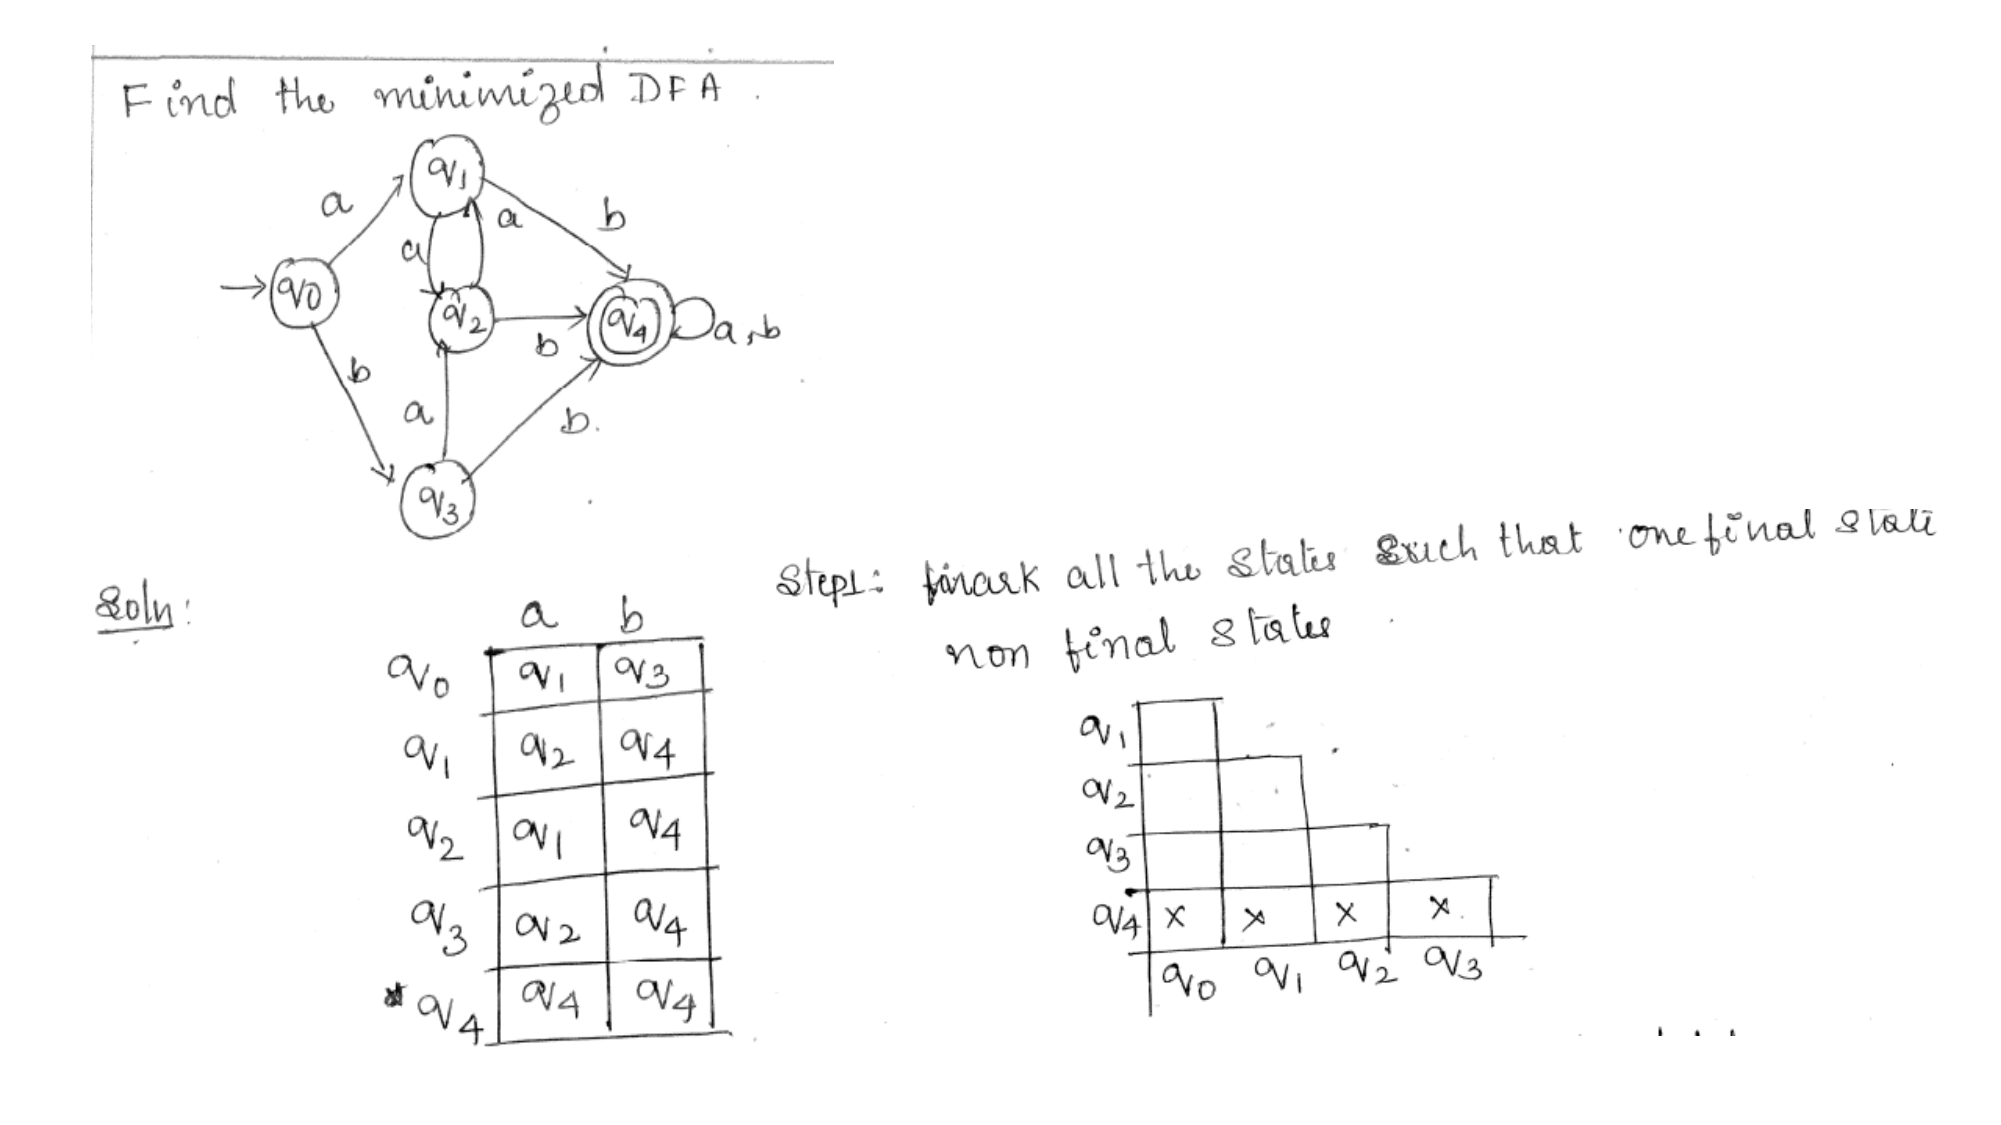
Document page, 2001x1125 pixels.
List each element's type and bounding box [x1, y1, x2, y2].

picture [91, 45, 1942, 1064]
